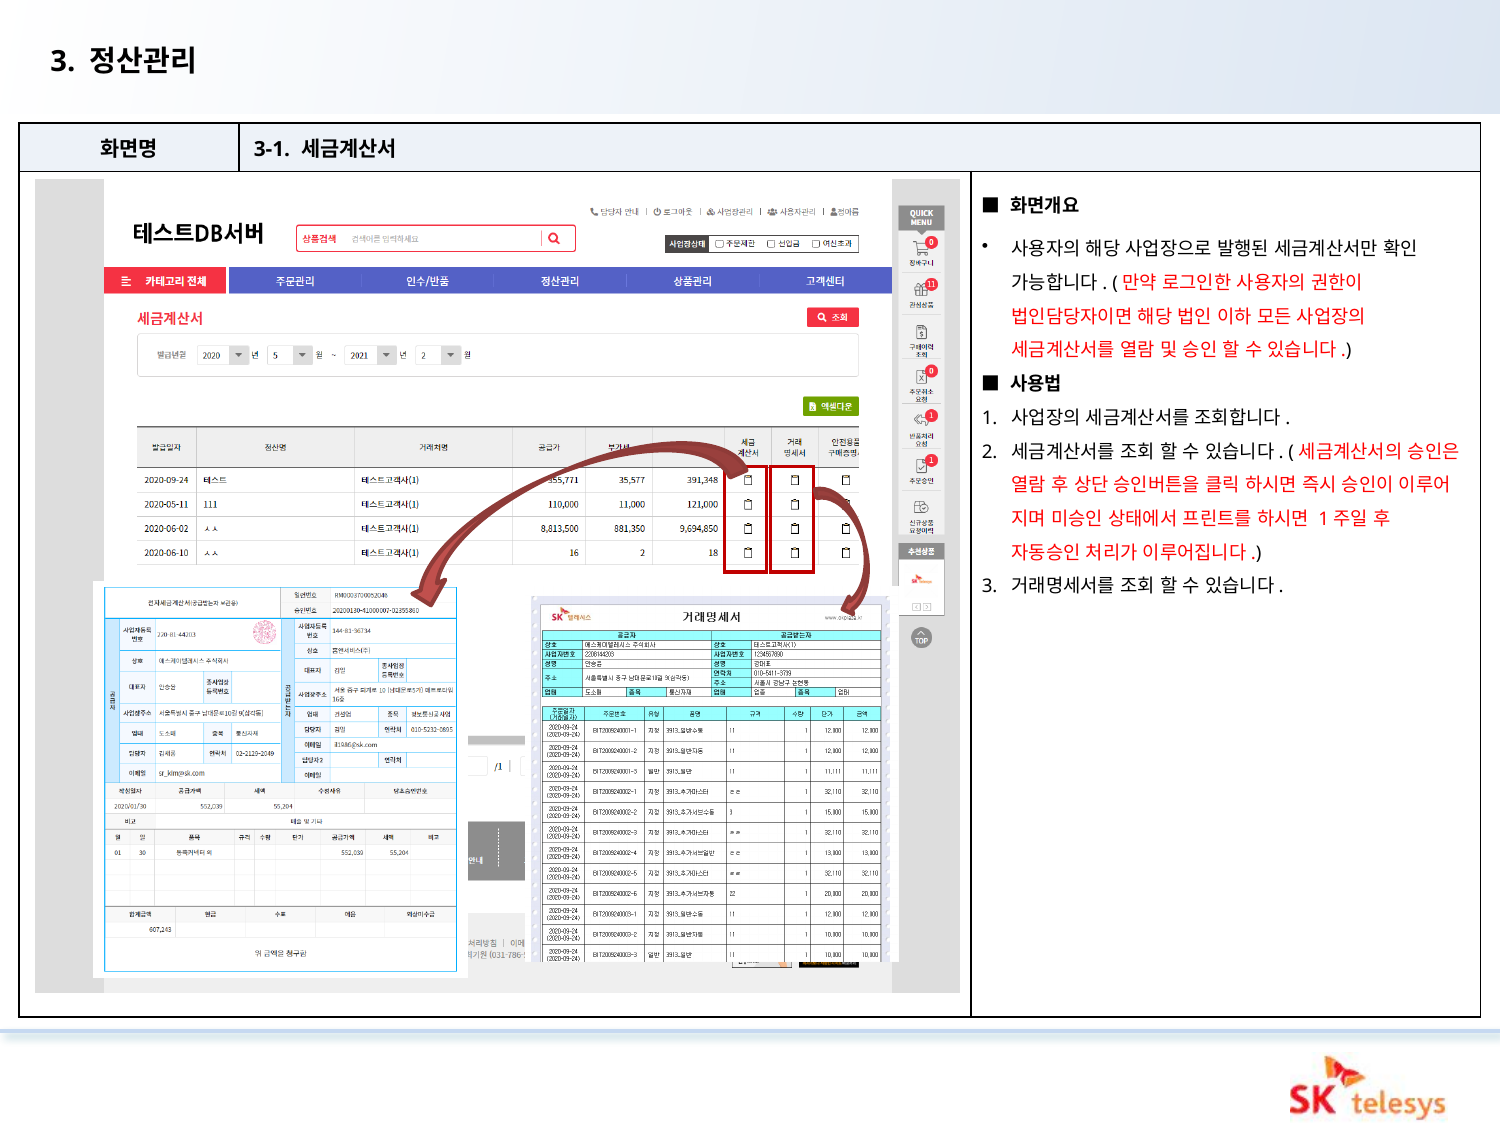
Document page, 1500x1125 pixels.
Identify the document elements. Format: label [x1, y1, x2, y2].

picture [35, 179, 961, 993]
text_box [0, 0, 1500, 1123]
